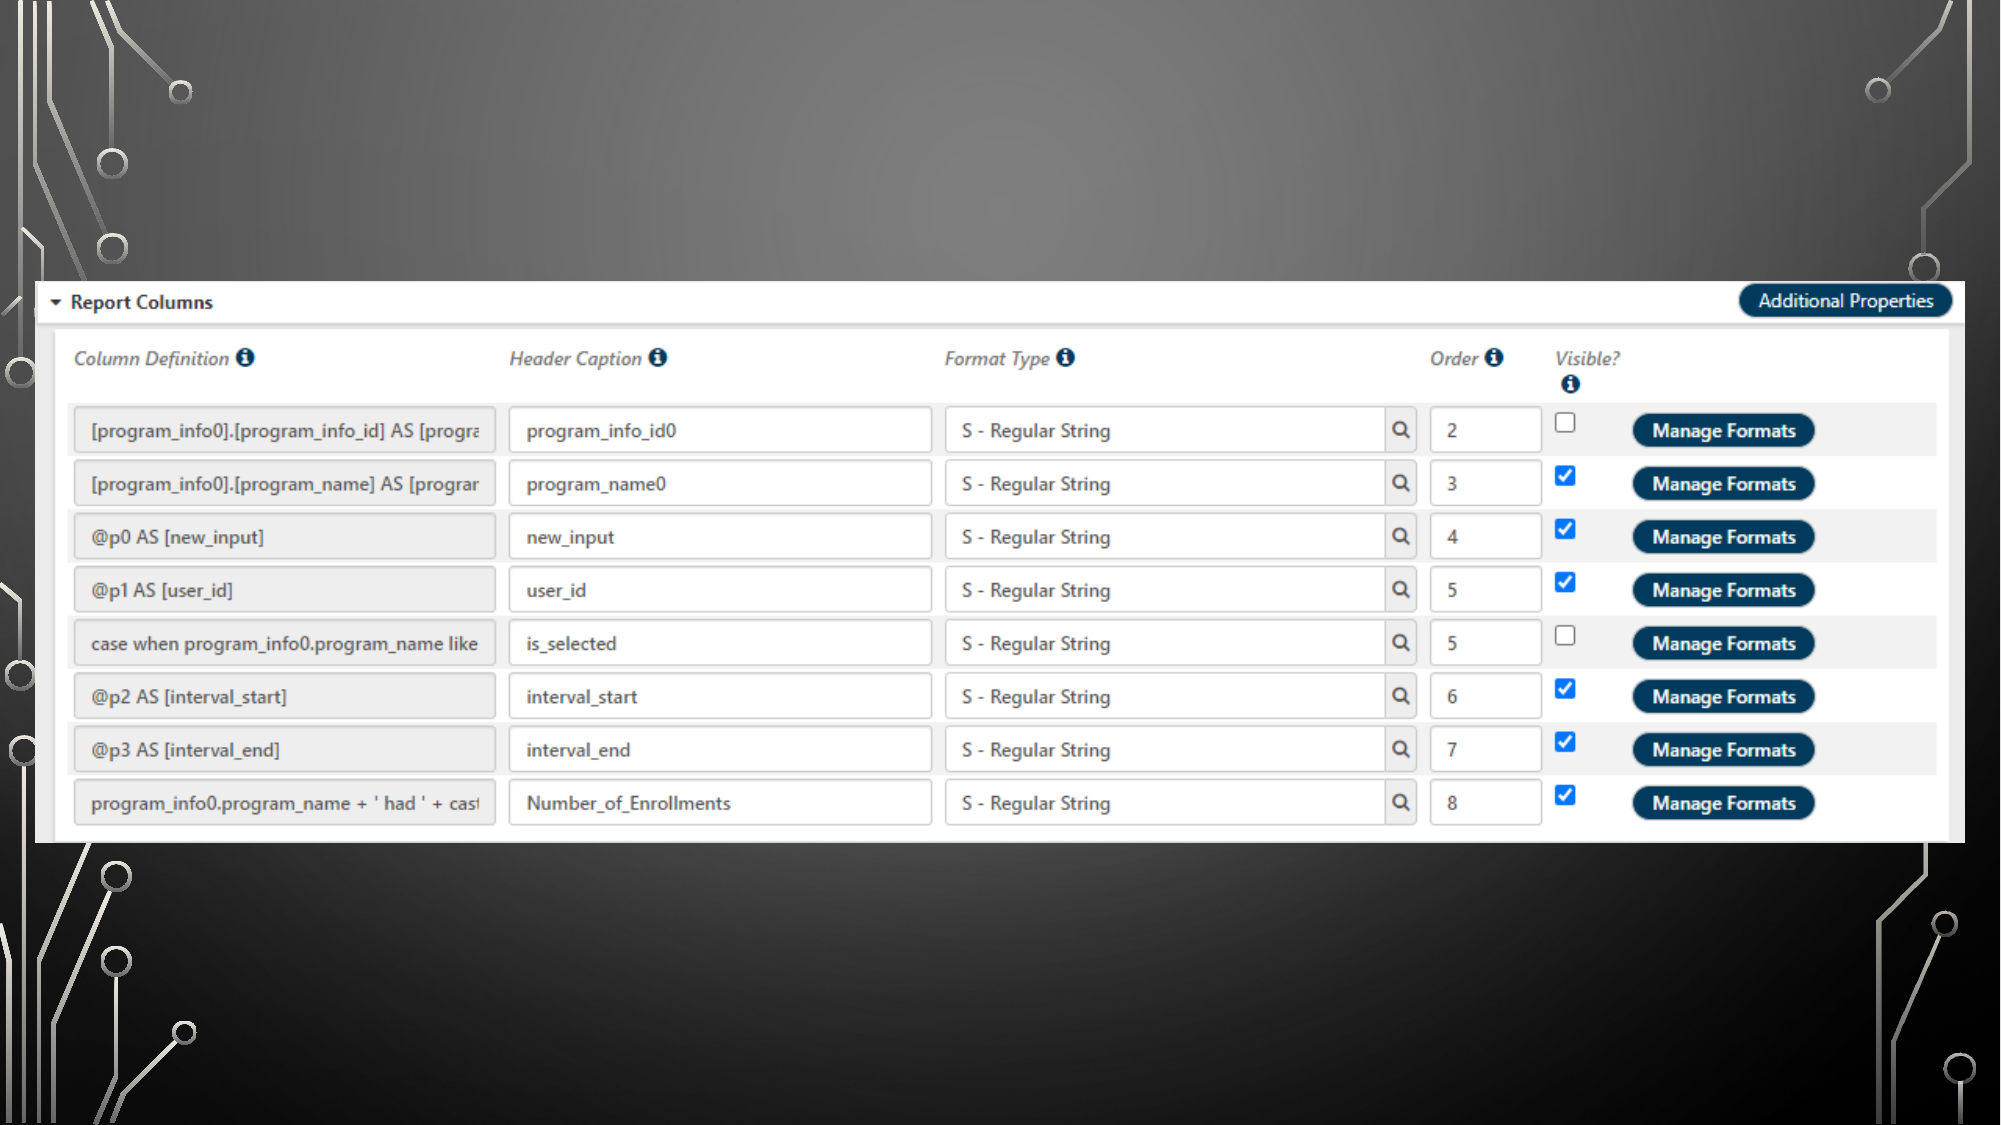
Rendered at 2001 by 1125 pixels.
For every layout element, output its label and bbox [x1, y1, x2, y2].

picture [35, 281, 1965, 844]
